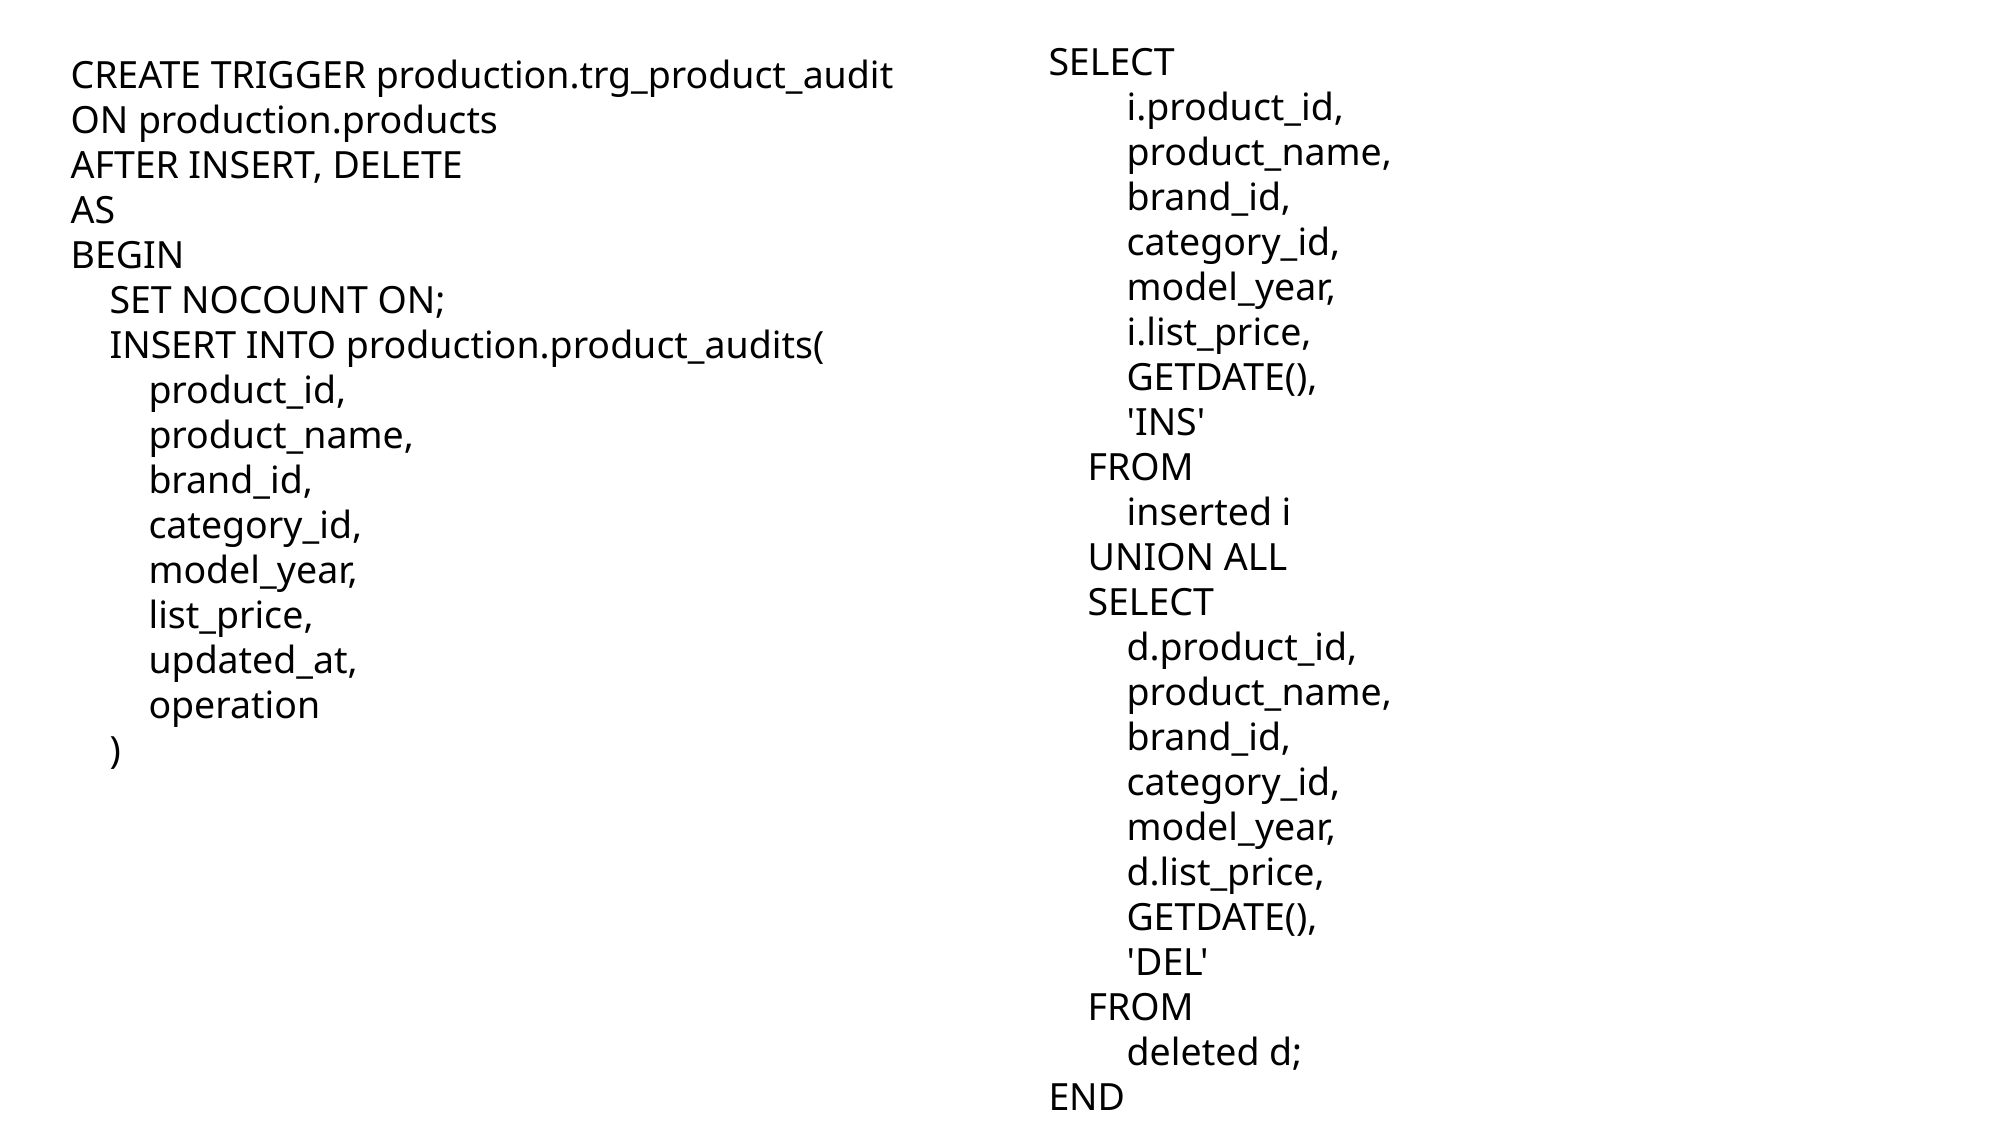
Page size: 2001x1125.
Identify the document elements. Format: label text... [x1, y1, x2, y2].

text_box SELECT i.product_id, product_name, brand_id, category_id, model_year, i.list_price, GETDATE(), 'INS' FROM inserted i UNION ALL SELECT d.product_id, product_name, brand_id, category_id, model_year, d.list_price, GETDATE(), 'DEL' FROM deleted d; END [1033, 30, 2000, 1125]
text_box CREATE TRIGGER production.trg_product_audit ON production.products AFTER INSERT, DELETE AS BEGIN SET NOCOUNT ON; INSERT INTO production.product_audits( product_id, product_name, brand_id, category_id, model_year, list_price, updated_at, operation ) [55, 43, 1000, 823]
